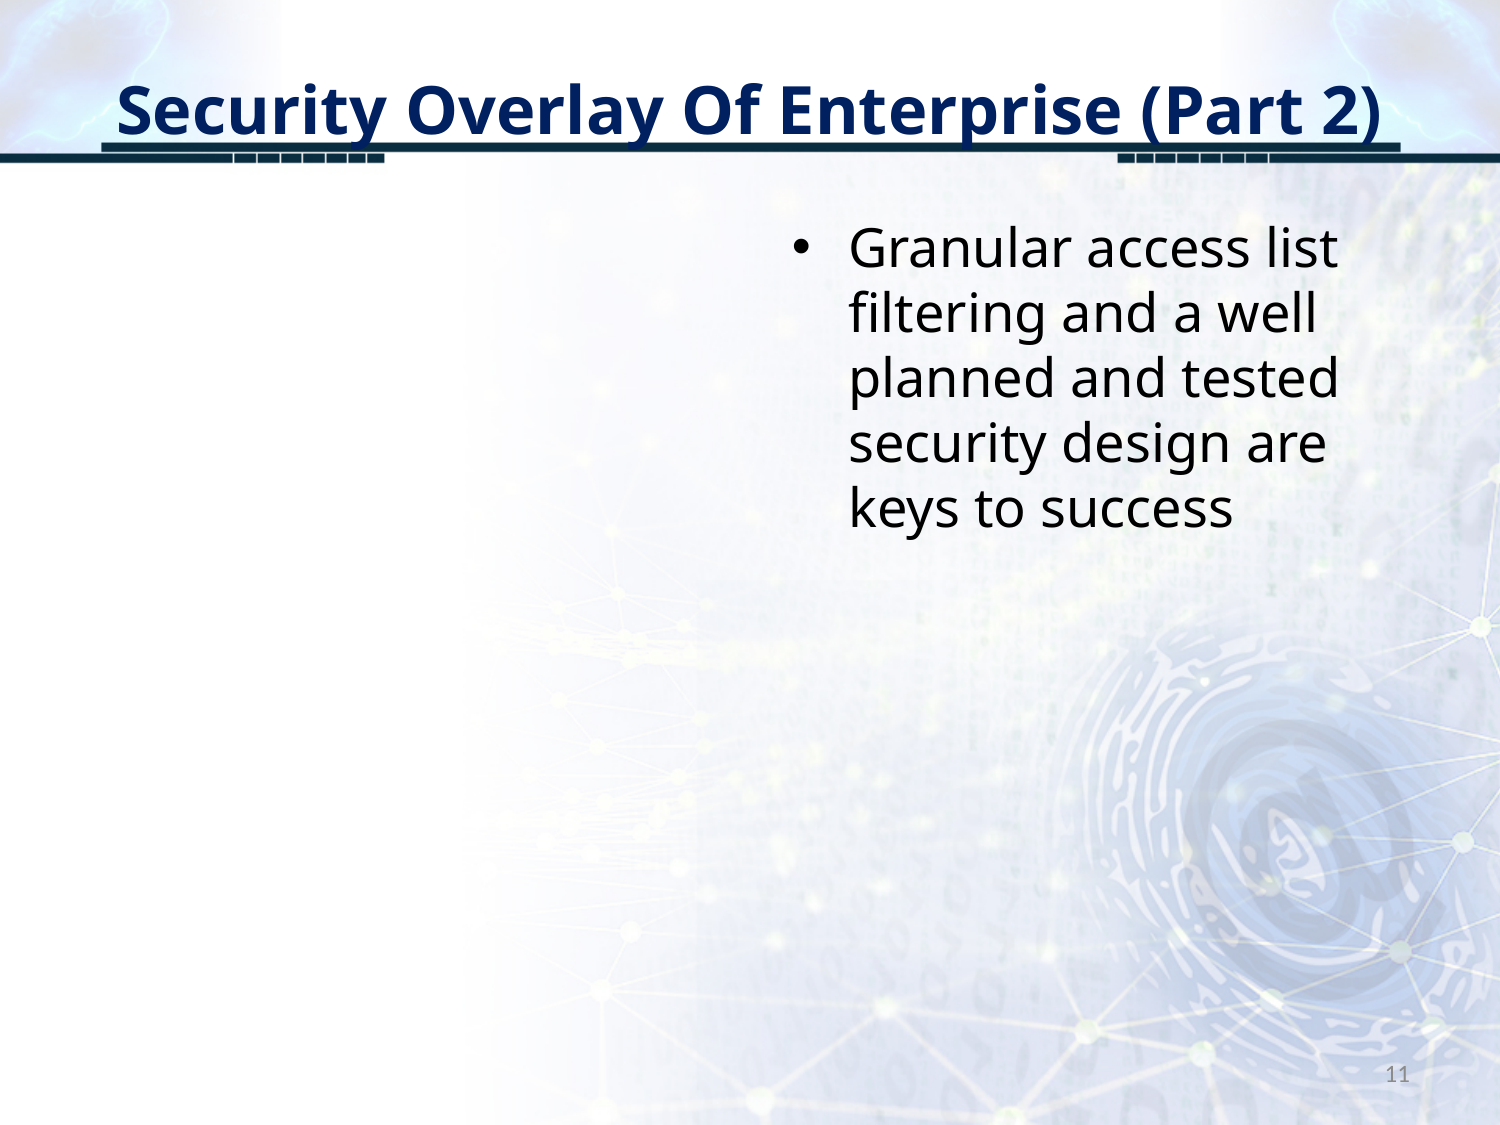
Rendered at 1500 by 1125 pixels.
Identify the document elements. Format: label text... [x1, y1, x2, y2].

title Security Overlay Of Enterprise (Part 2) [75, 34, 1425, 182]
picture [0, 0, 1500, 1125]
list Granular access list filtering and a well planned and tested security design are keys to success [776, 205, 1432, 1023]
slide_number 11 [1074, 1042, 1425, 1103]
